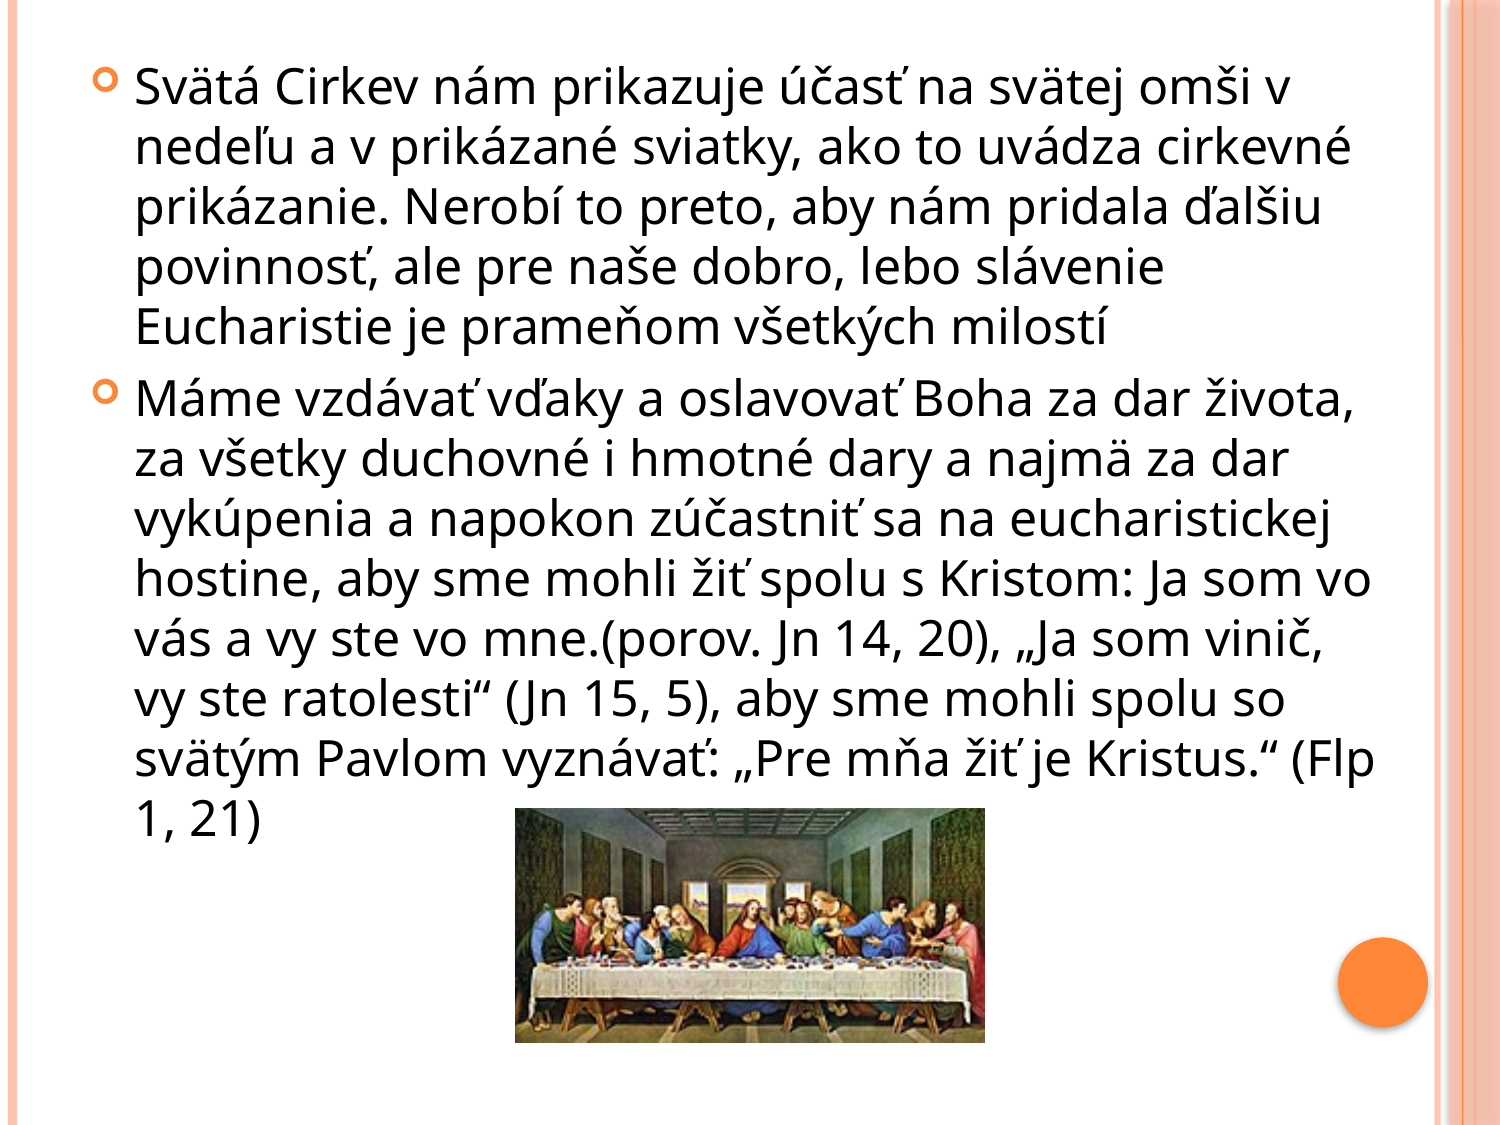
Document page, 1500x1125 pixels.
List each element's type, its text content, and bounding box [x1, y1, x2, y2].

list Svätá Cirkev nám prikazuje účasť na svätej omši v nedeľu a v prikázané sviatky, ako to uvádza cirkevné prikázanie. Nerobí to preto, aby nám pridala ďalšiu povinnosť, ale pre naše dobro, lebo slávenie Eucharistie je prameňom všetkých milostí Máme vzdávať vďaky a oslavovať Boha za dar života, za všetky duchovné i hmotné dary a najmä za dar vykúpenia a napokon zúčastniť sa na eucharistickej hostine, aby sme mohli žiť spolu s Kristom: Ja som vo vás a vy ste vo mne.(porov. Jn 14, 20), „Ja som vinič, vy ste ratolesti“ (Jn 15, 5), aby sme mohli spolu so svätým Pavlom vyznávať: „Pre mňa žiť je Kristus.“ (Flp 1, 21) [75, 46, 1395, 1062]
picture [515, 808, 985, 1044]
